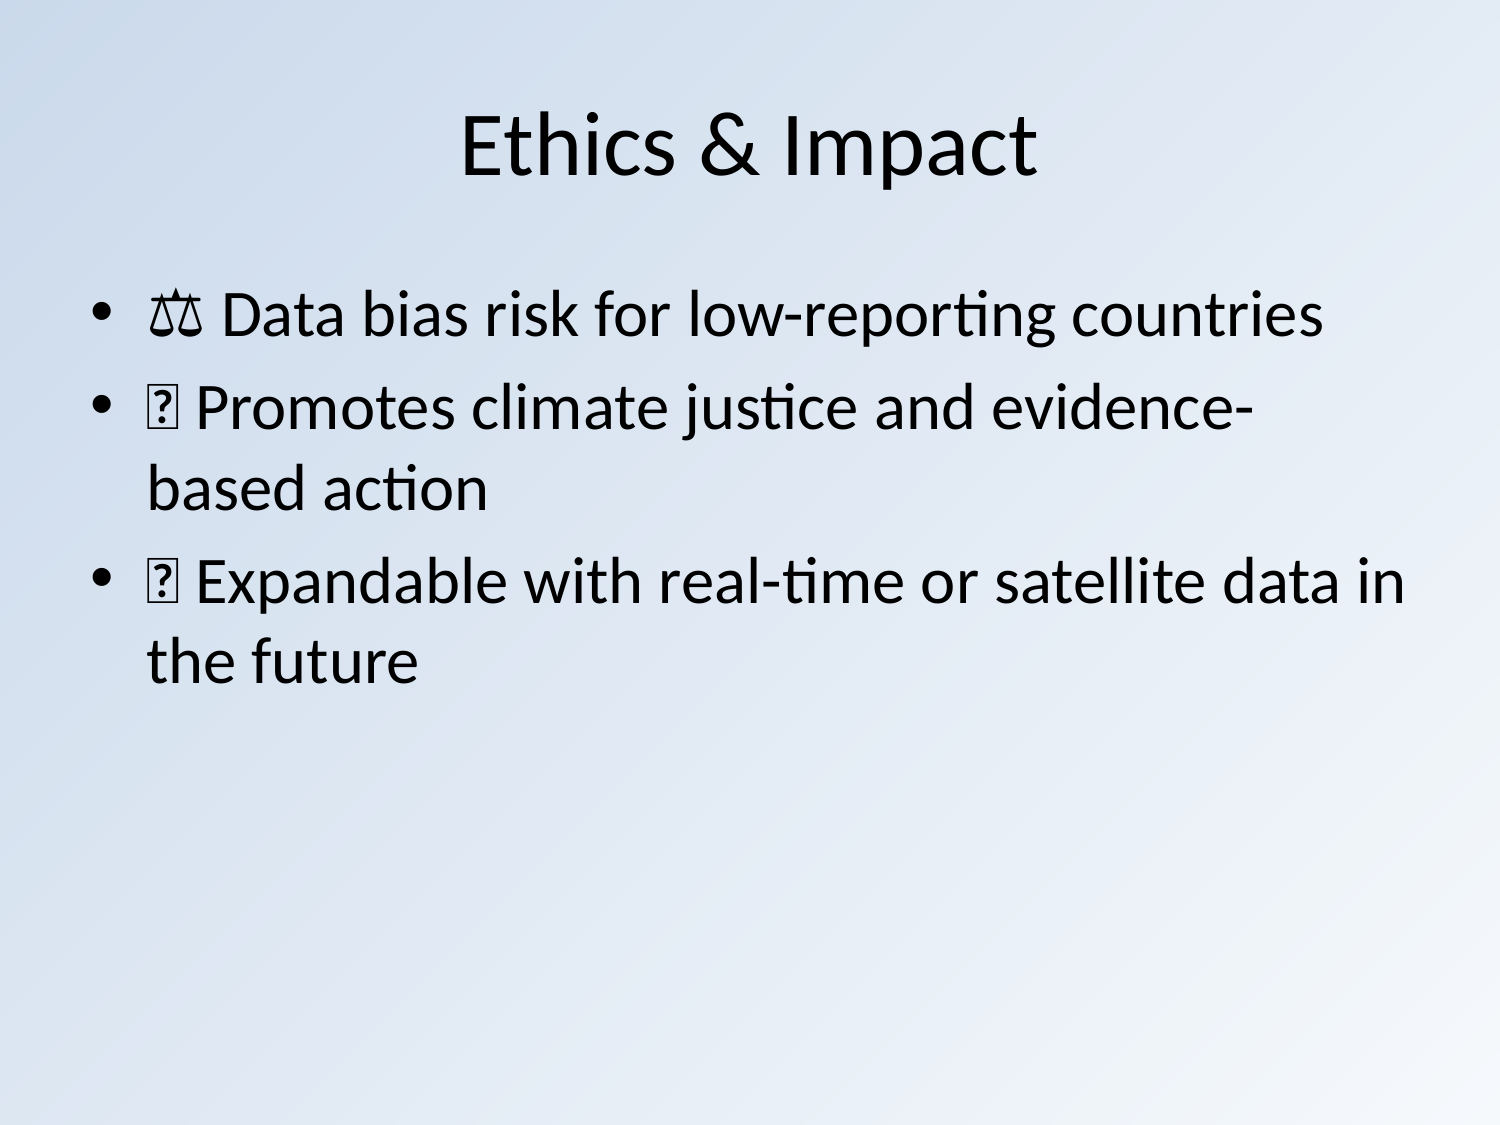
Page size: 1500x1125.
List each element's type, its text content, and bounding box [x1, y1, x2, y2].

title Ethics & Impact [75, 45, 1425, 233]
list ⚖️ Data bias risk for low-reporting countries 🌱 Promotes climate justice and evidence-based action 🔄 Expandable with real-time or satellite data in the future [75, 262, 1425, 1005]
